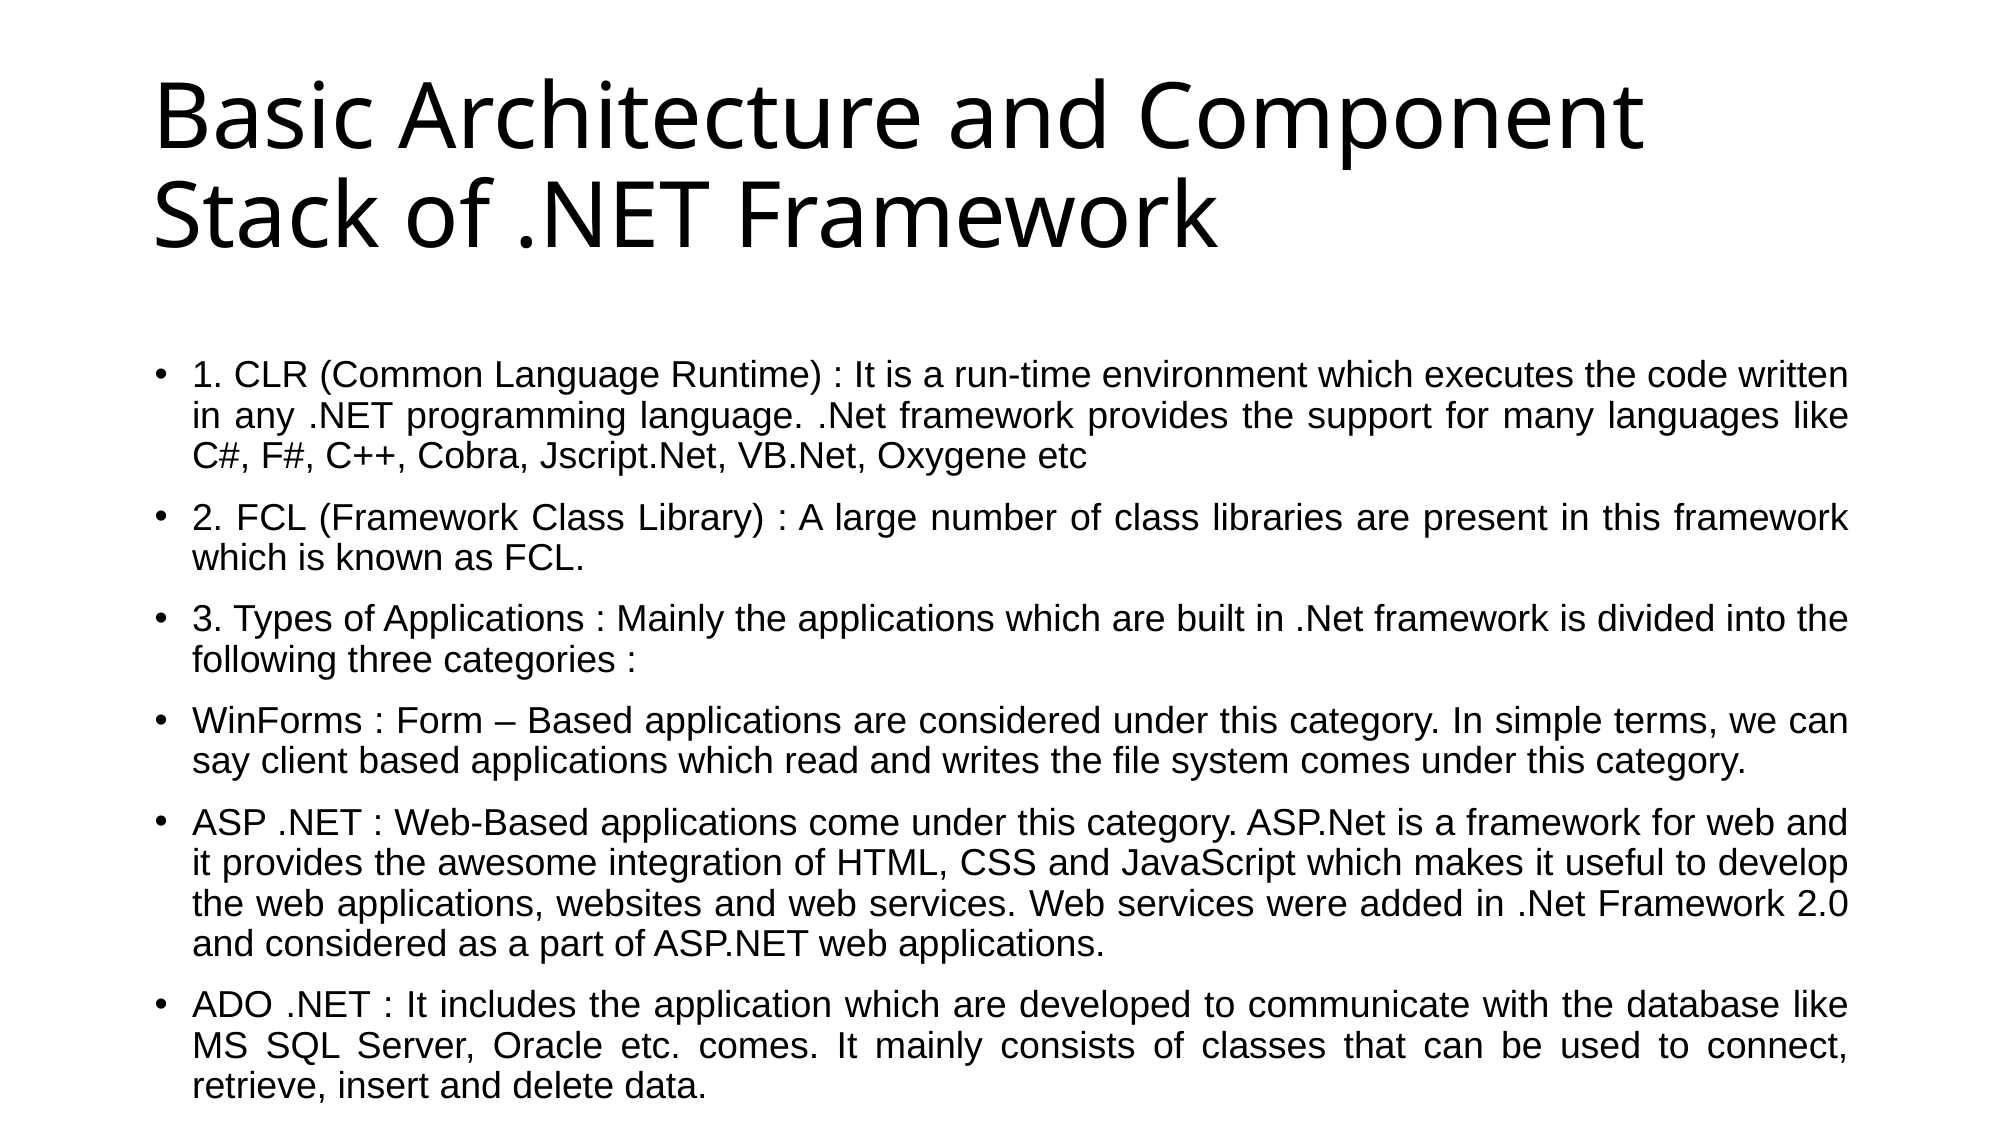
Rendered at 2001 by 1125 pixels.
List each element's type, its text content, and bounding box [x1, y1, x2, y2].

title Basic Architecture and Component Stack of .NET Framework [137, 59, 1863, 278]
list 1. CLR (Common Language Runtime) : It is a run-time environment which executes the code written in any .NET programming language. .Net framework provides the support for many languages like C#, F#, C++, Cobra, Jscript.Net, VB.Net, Oxygene etc 2. FCL (Framework Class Library) : A large number of class libraries are present in this framework which is known as FCL. 3. Types of Applications : Mainly the applications which are built in .Net framework is divided into the following three categories : WinForms : Form – Based applications are considered under this category. In simple terms, we can say client based applications which read and writes the file system comes under this category. ASP .NET : Web-Based applications come under this category. ASP.Net is a framework for web and it provides the awesome integration of HTML, CSS and JavaScript which makes it useful to develop the web applications, websites and web services. Web services were added in .Net Framework 2.0 and considered as a part of ASP.NET web applications. ADO .NET : It includes the application which are developed to communicate with the database like MS SQL Server, Oracle etc. comes. It mainly consists of classes that can be used to connect, retrieve, insert and delete data. [139, 282, 1865, 996]
